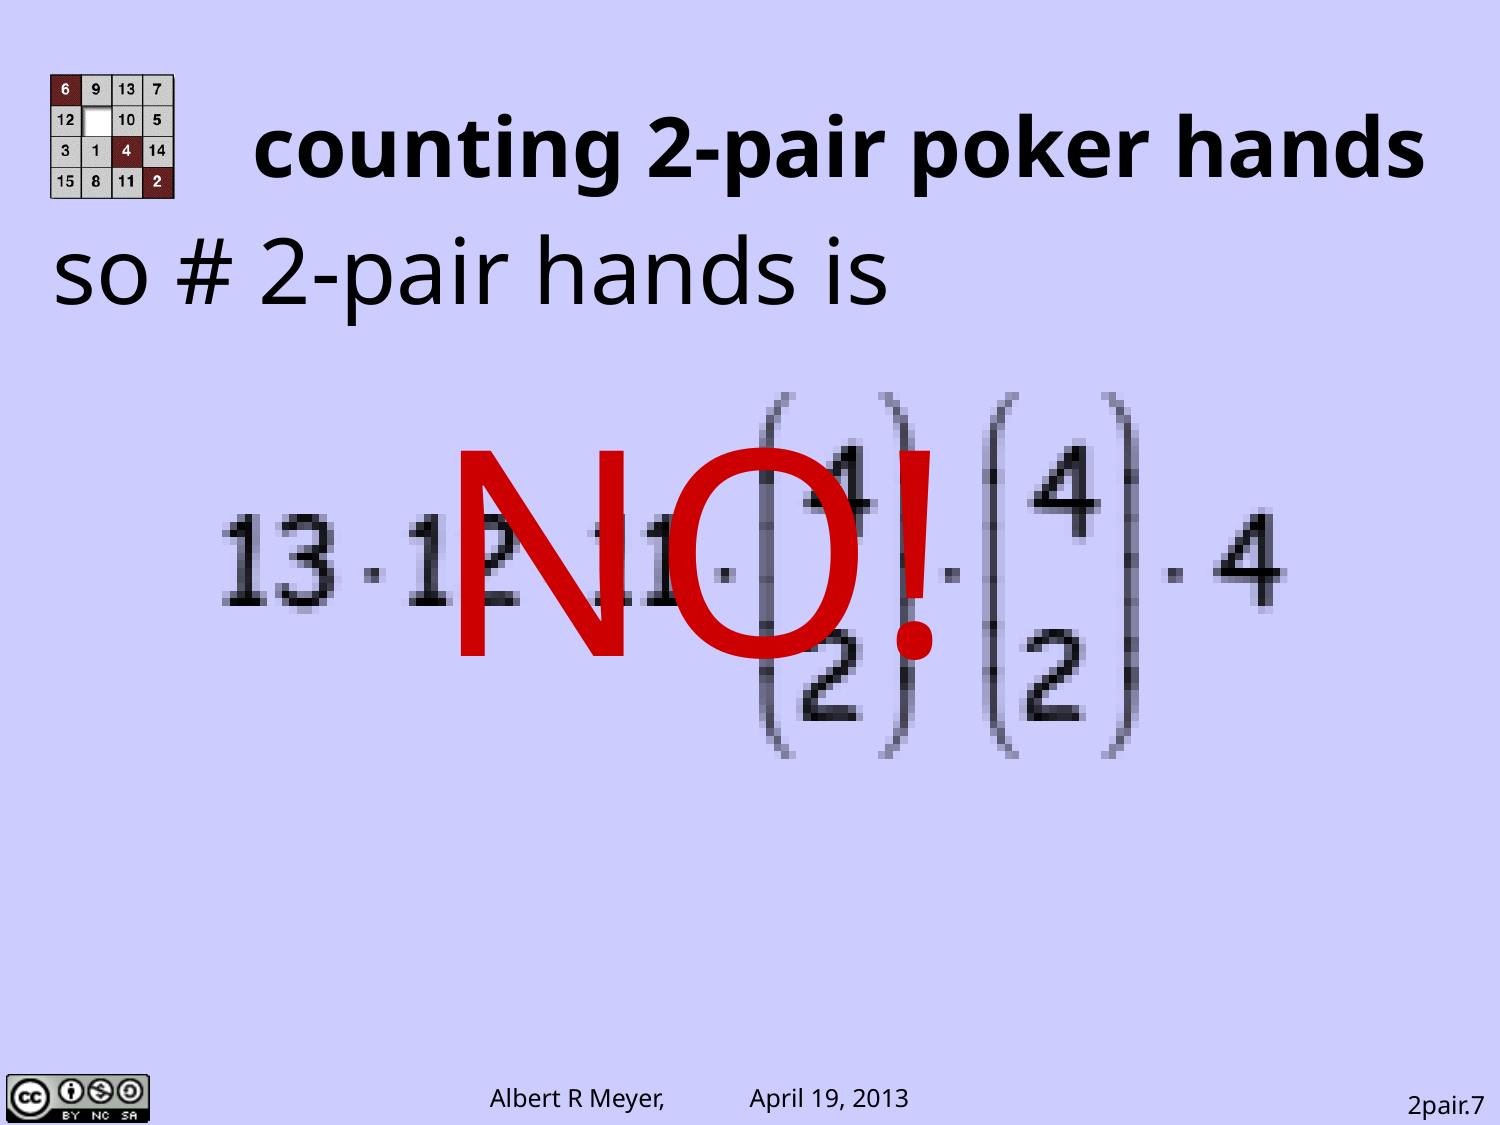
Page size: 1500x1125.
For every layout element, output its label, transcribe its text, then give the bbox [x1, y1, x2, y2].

title counting 2-pair poker hands [237, 49, 1476, 204]
picture [50, 74, 175, 199]
slide_number 2pair.7 [1249, 1082, 1500, 1125]
list so # 2-pair hands is [37, 204, 1476, 1026]
picture [6, 1074, 150, 1123]
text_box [207, 362, 1288, 776]
